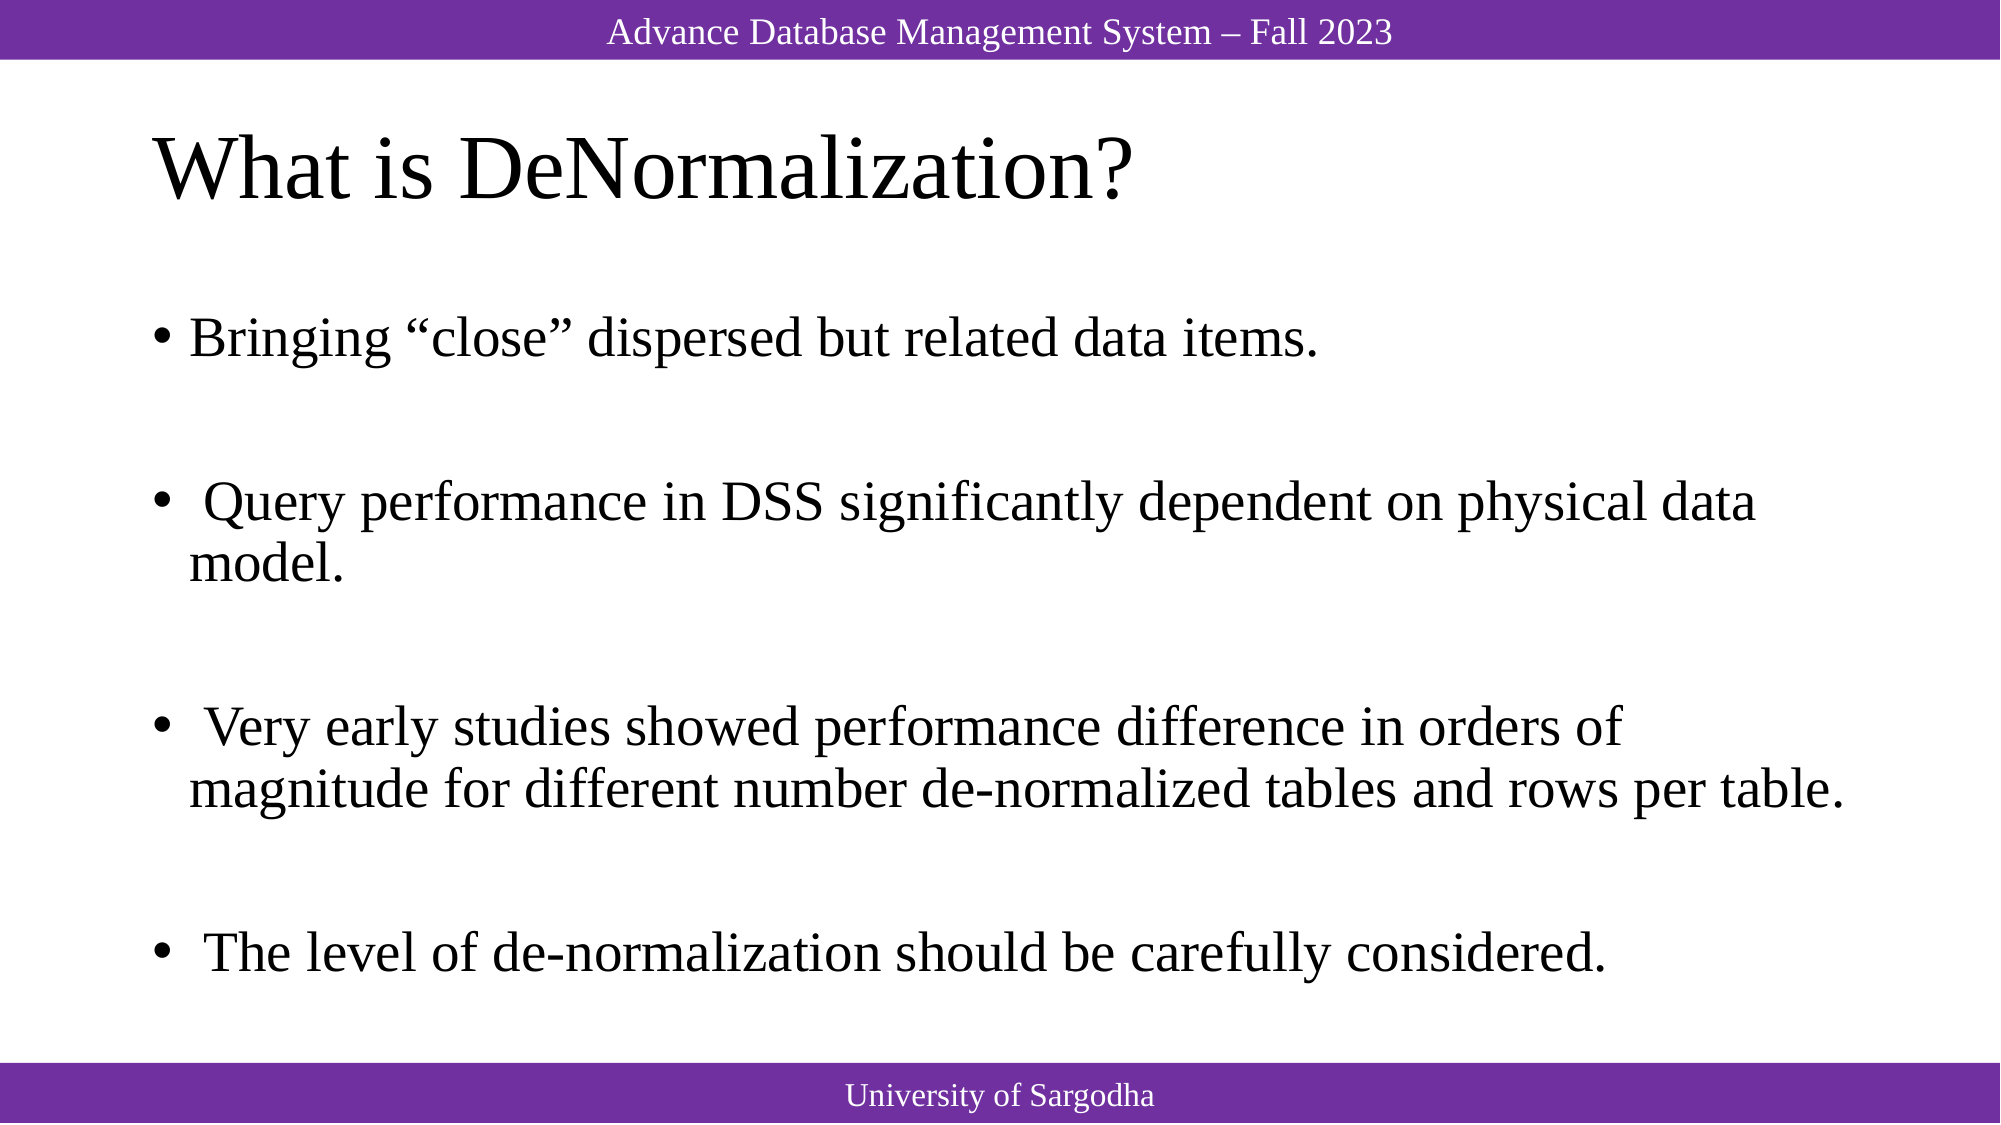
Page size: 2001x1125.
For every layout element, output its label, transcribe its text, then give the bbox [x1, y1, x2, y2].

footer University of Sargodha [0, 1062, 2000, 1123]
list Bringing “close” dispersed but related data items. Query performance in DSS significantly dependent on physical data model. Very early studies showed performance difference in orders of magnitude for different number de-normalized tables and rows per table. The level of de-normalization should be carefully considered. [137, 299, 1863, 1014]
title What is DeNormalization? [137, 59, 1863, 278]
